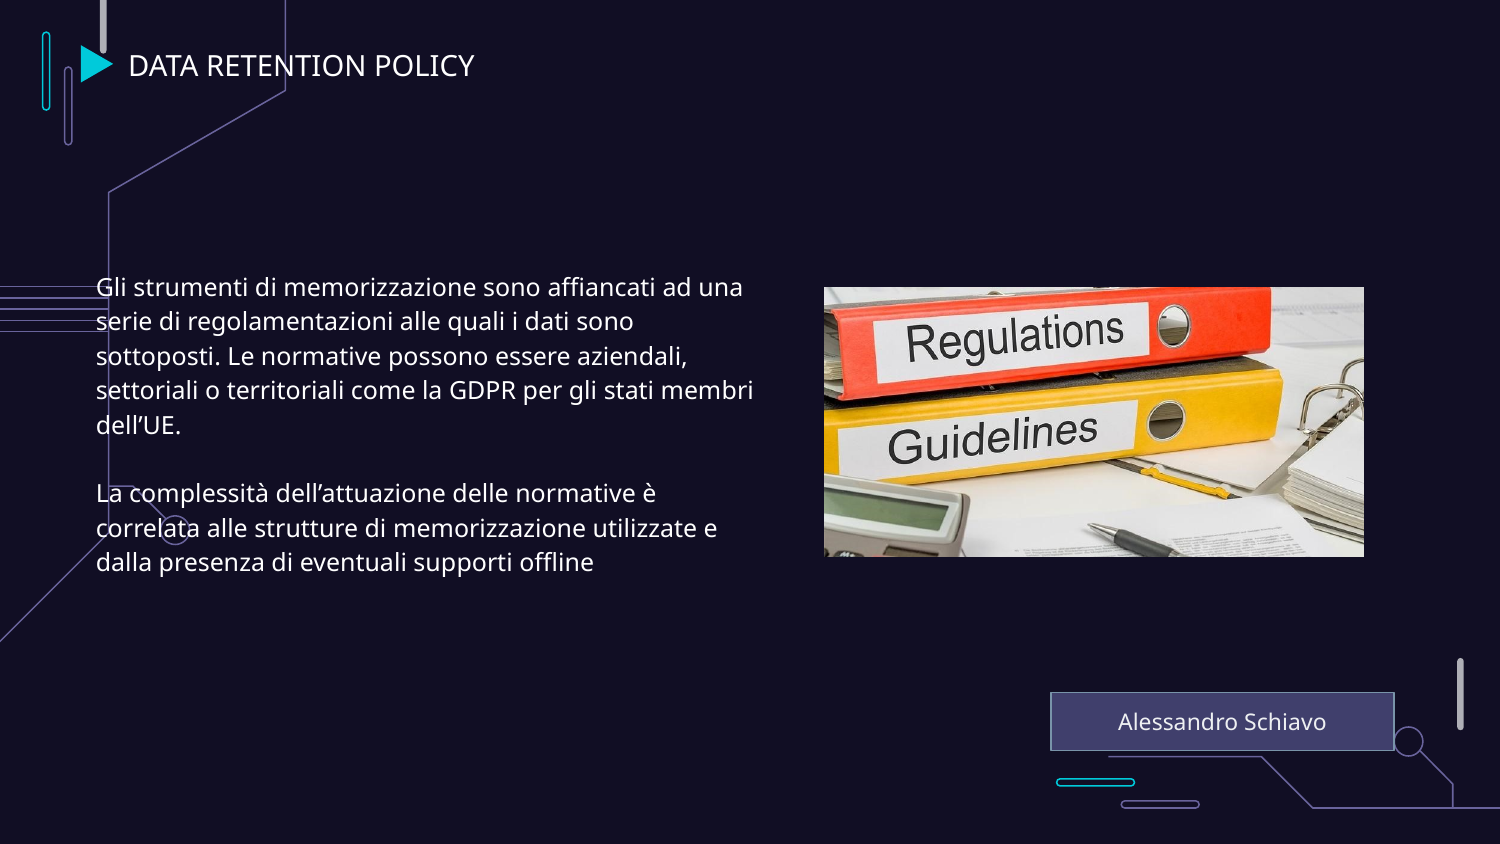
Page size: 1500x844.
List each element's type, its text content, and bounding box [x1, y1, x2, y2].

text_box [80, 45, 114, 83]
title DATA RETENTION POLICY [113, 29, 1364, 98]
text_box Gli strumenti di memorizzazione sono affiancati ad una serie di regolamentazioni alle quali i dati sono sottoposti. Le normative possono essere aziendali, settoriali o territoriali come la GDPR per gli stati membri dell’UE. La complessità dell’attuazione delle normative è correlata alle strutture di memorizzazione utilizzate e dalla presenza di eventuali supporti offline [80, 161, 776, 683]
picture [824, 287, 1364, 557]
text_box Alessandro Schiavo [1051, 692, 1395, 751]
